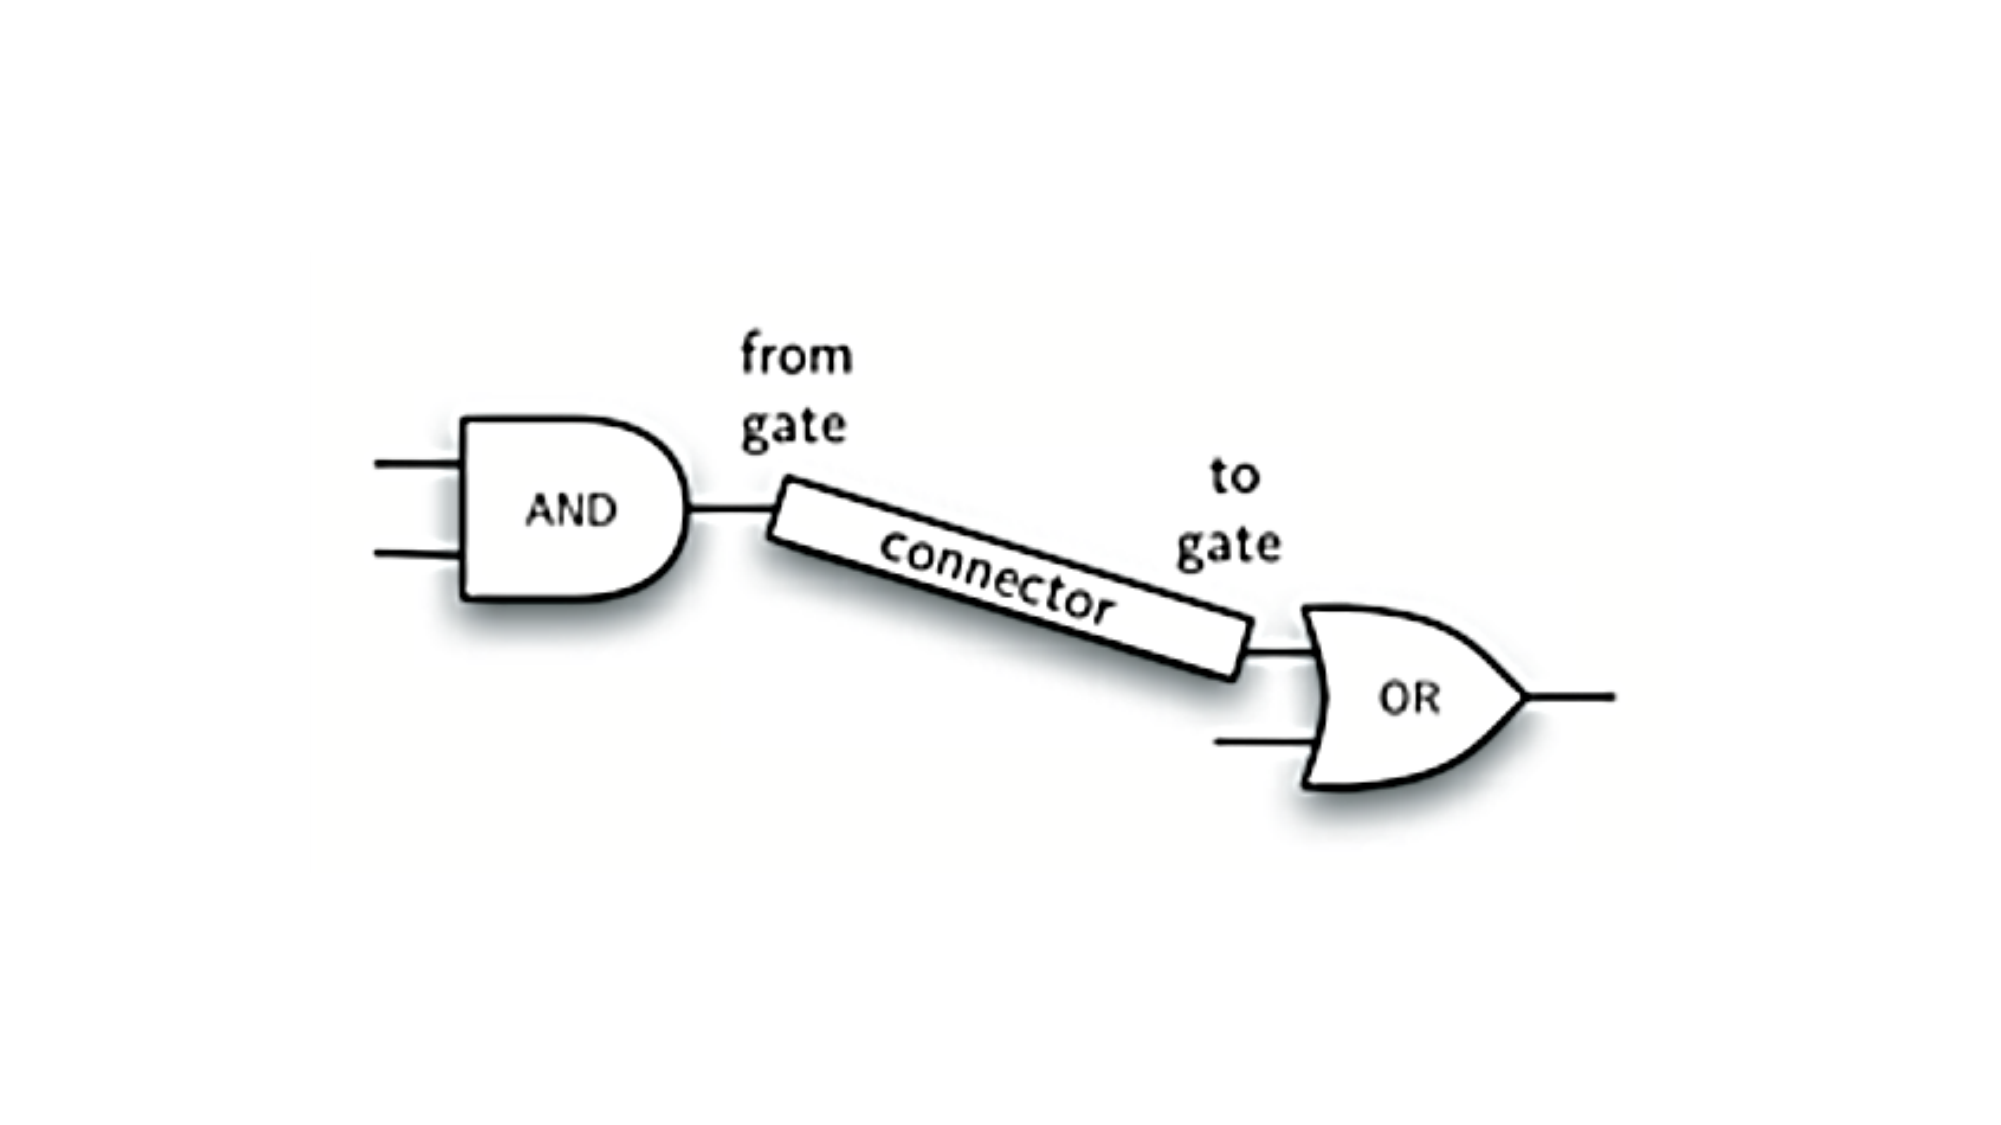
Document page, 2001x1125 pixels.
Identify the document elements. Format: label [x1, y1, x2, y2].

picture [309, 252, 1691, 873]
